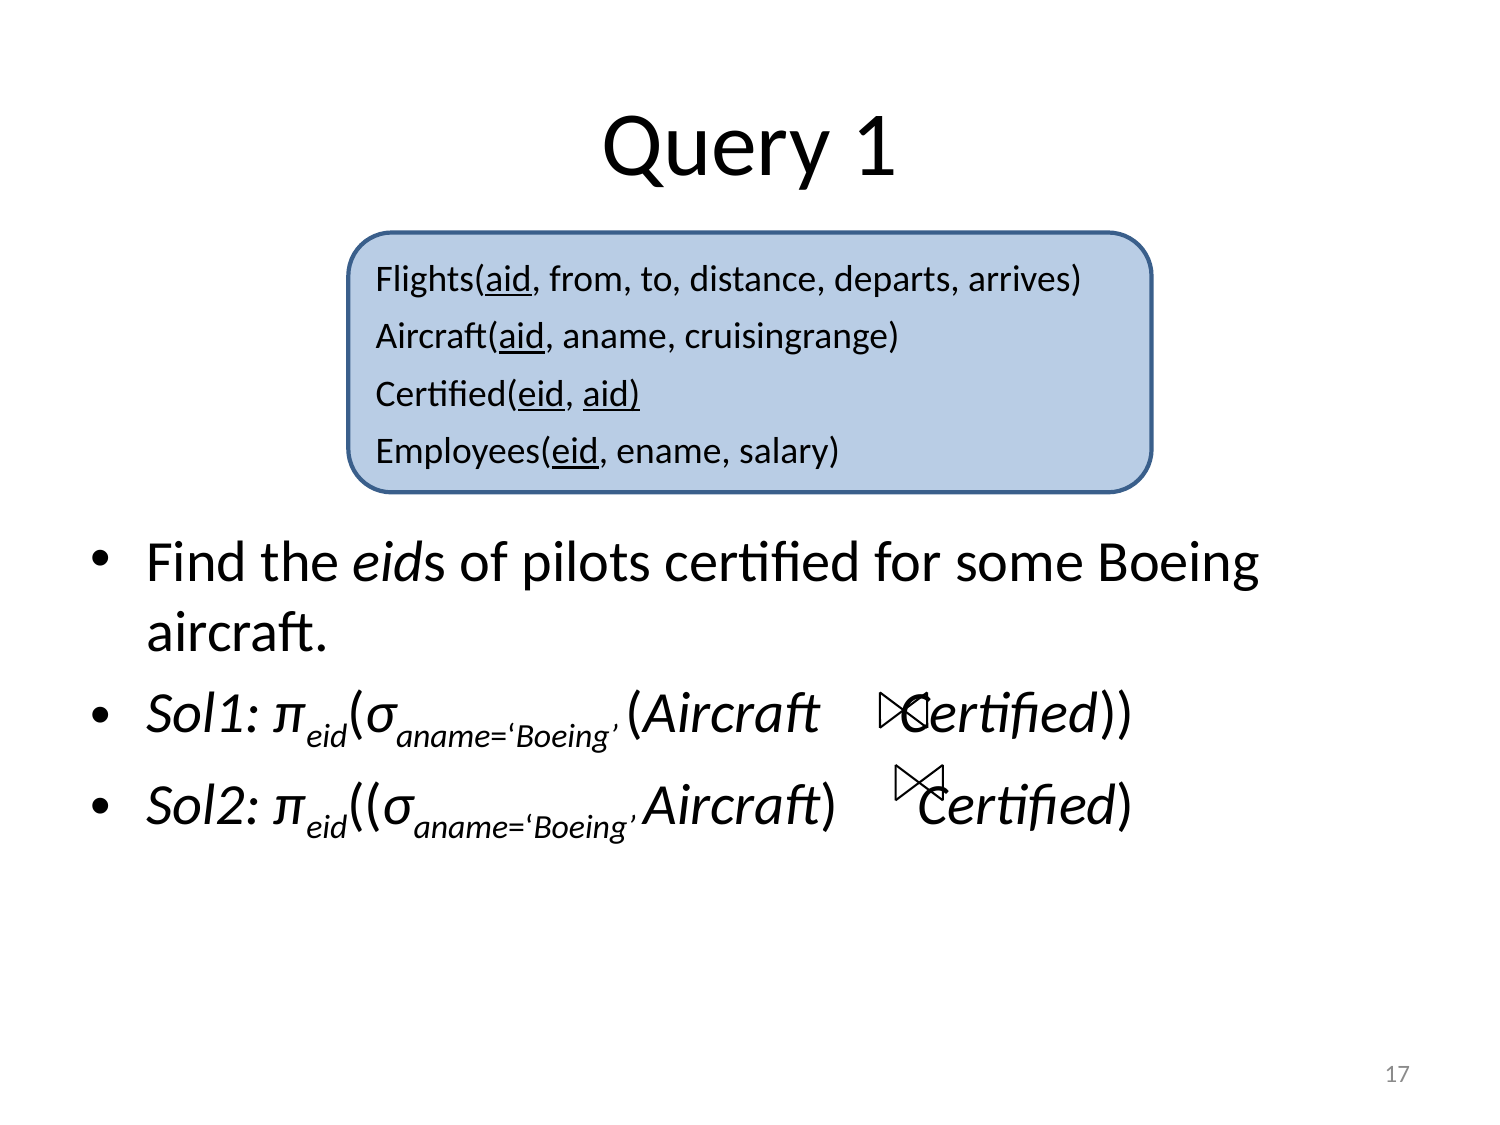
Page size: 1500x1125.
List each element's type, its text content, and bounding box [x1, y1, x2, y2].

title Query 1 [75, 45, 1425, 233]
text_box Flights(aid, from, to, distance, departs, arrives) Aircraft(aid, aname, cruisingrange) Certified(eid, aid) Employees(eid, ename, salary) [346, 230, 1154, 495]
list Find the eids of pilots certified for some Boeing aircraft. Sol1: πeid(σaname=‘Boeing’ (Aircraft Certified)) Sol2: πeid((σaname=‘Boeing’ Aircraft) Certified) [75, 515, 1425, 1005]
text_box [879, 692, 928, 729]
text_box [895, 764, 943, 801]
slide_number 17 [1074, 1042, 1425, 1103]
